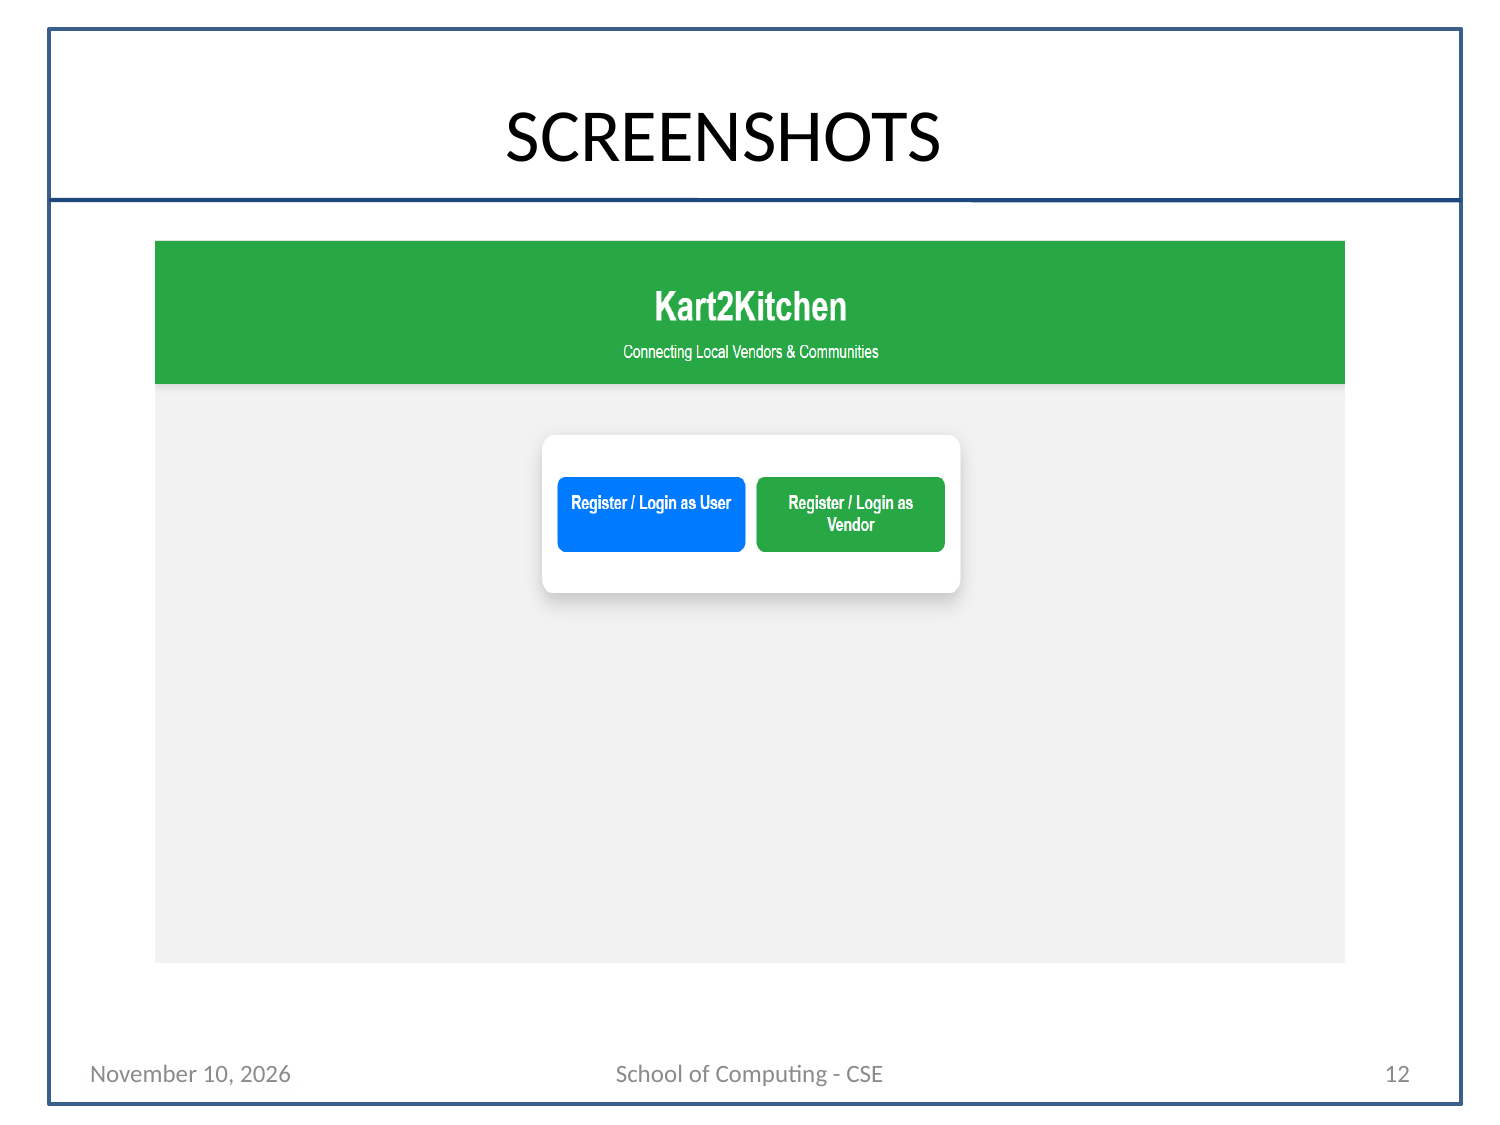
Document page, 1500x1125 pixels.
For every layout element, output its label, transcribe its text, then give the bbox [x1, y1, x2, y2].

picture [155, 237, 1345, 963]
title SCREENSHOTS [49, 37, 1399, 225]
footer School of Computing - CSE [512, 1042, 988, 1103]
slide_number 12 [1074, 1042, 1425, 1103]
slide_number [75, 1042, 425, 1103]
